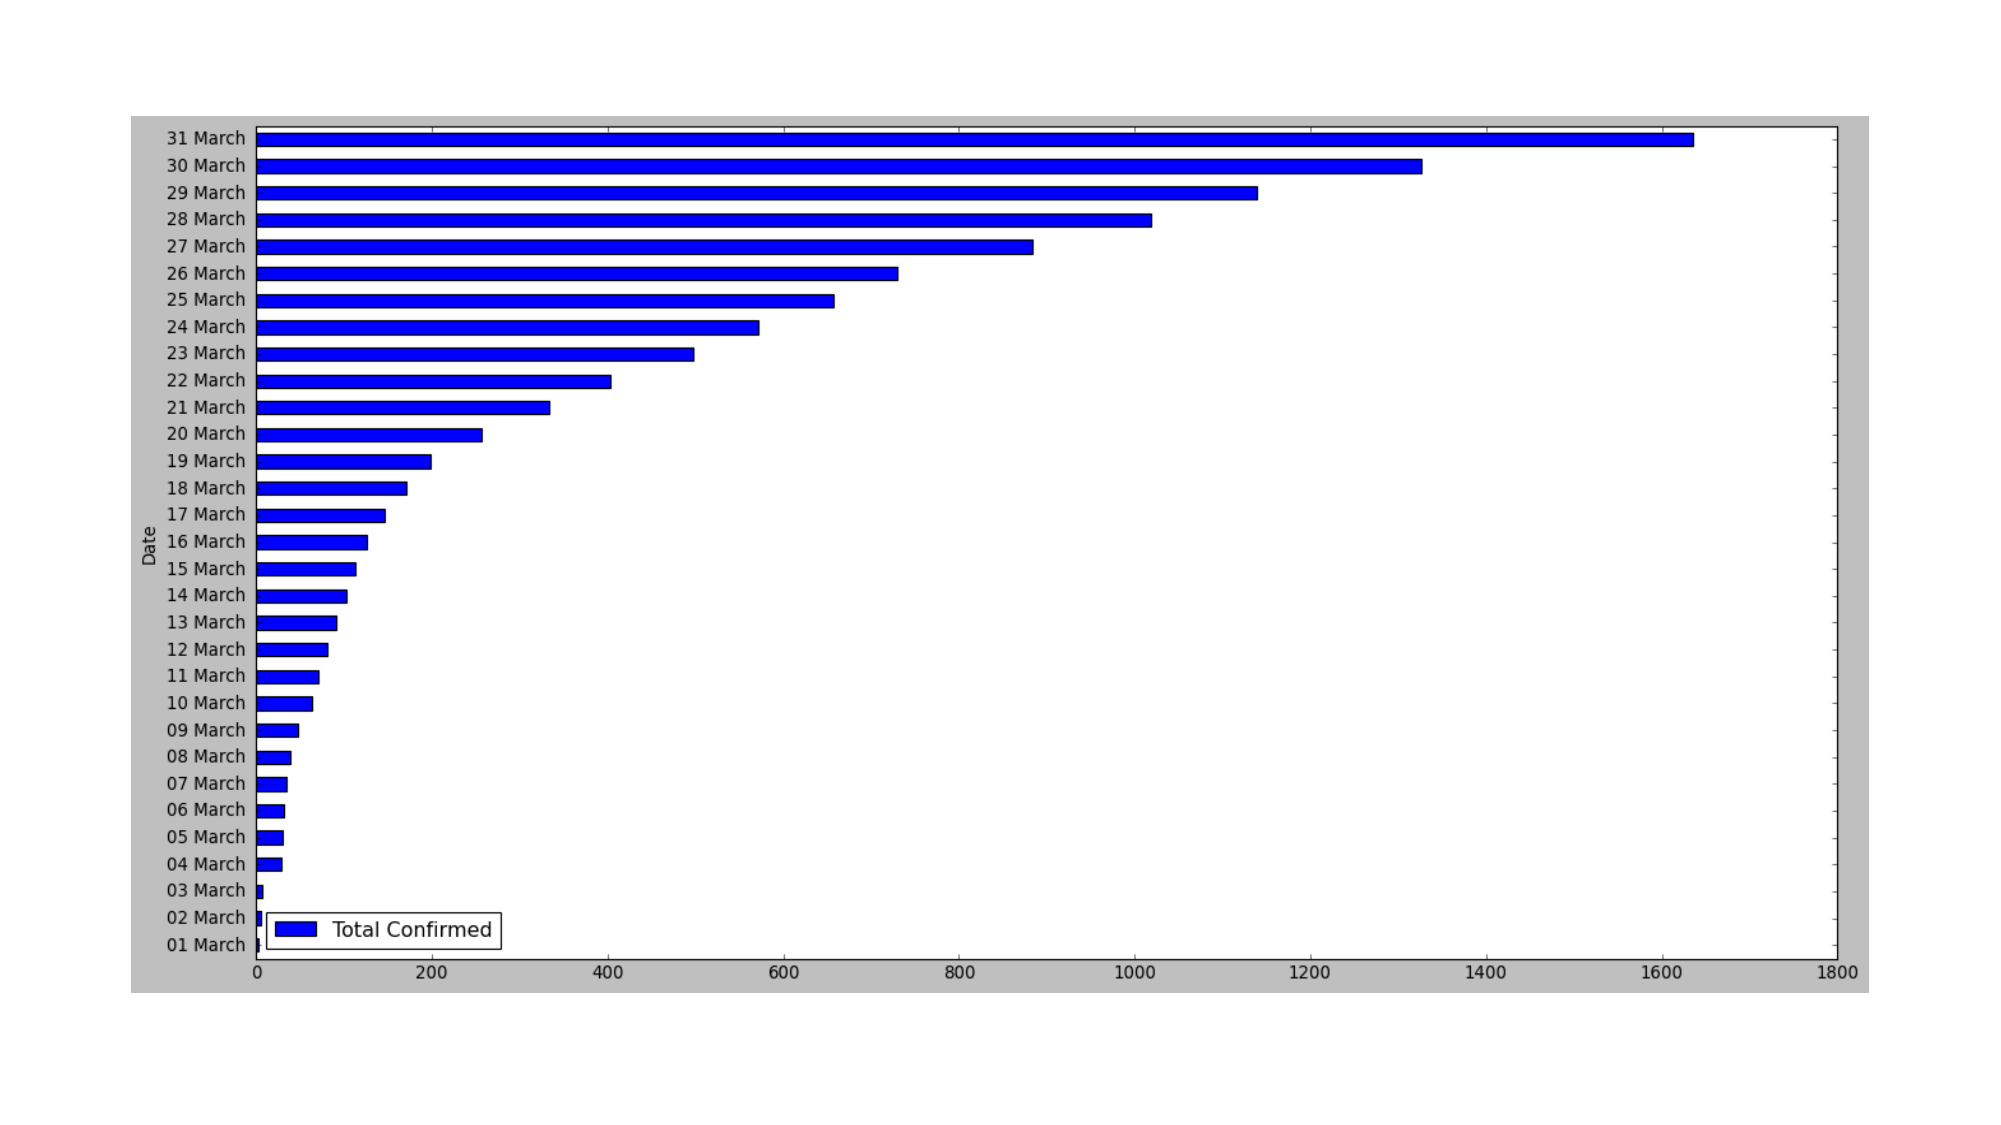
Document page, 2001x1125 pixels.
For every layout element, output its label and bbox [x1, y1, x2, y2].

picture [131, 116, 1869, 993]
